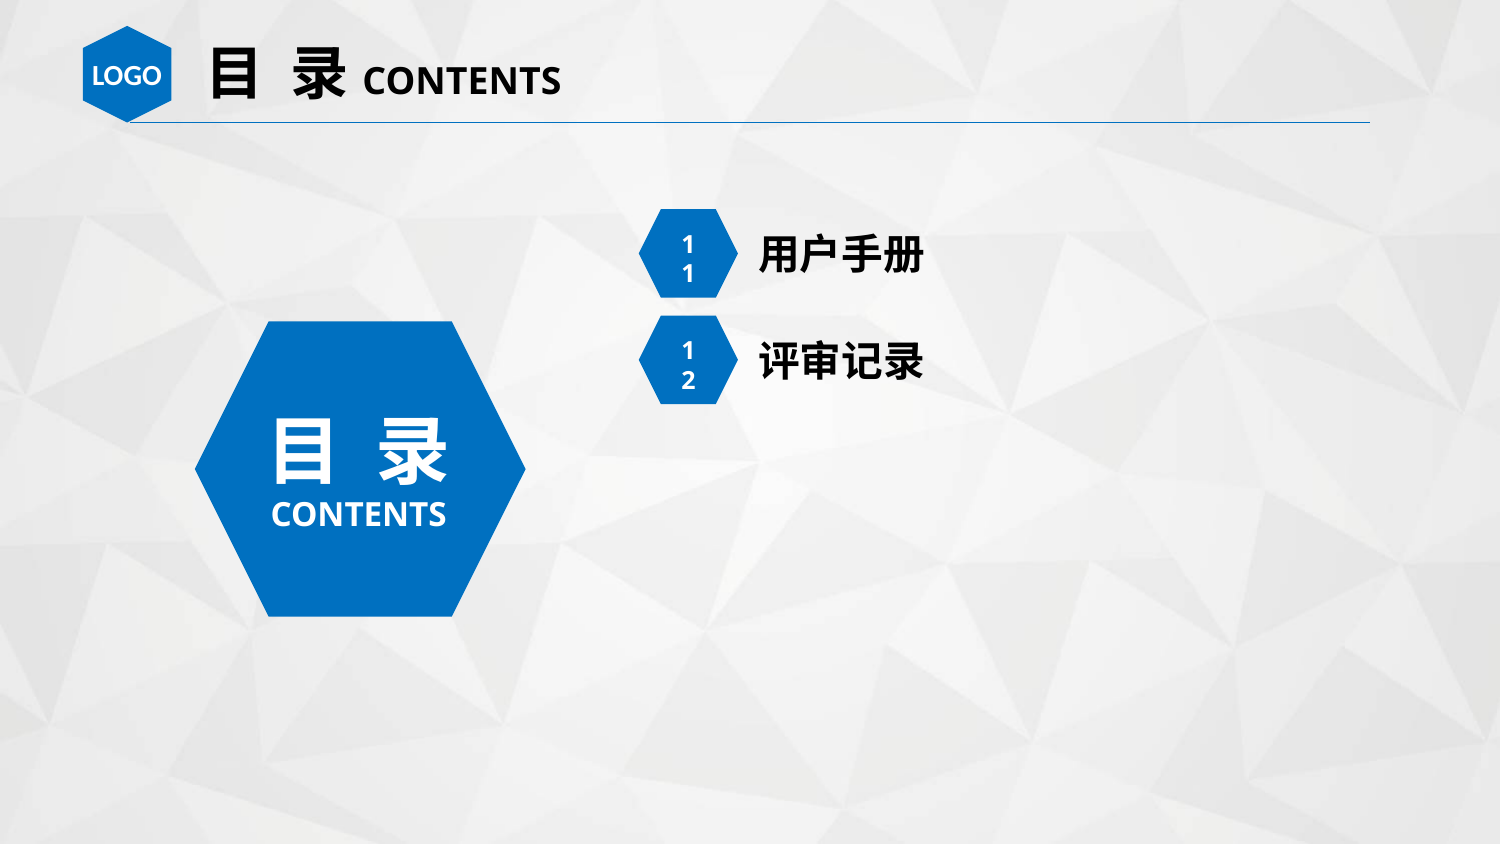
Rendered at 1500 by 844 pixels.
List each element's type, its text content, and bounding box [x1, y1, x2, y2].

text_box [638, 315, 739, 405]
text_box 目 录CONTENTS [190, 28, 622, 114]
text_box 用户手册 [743, 220, 1292, 286]
picture [0, 0, 1500, 844]
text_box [194, 321, 526, 617]
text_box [638, 208, 739, 298]
text_box 评审记录 [743, 327, 1292, 392]
